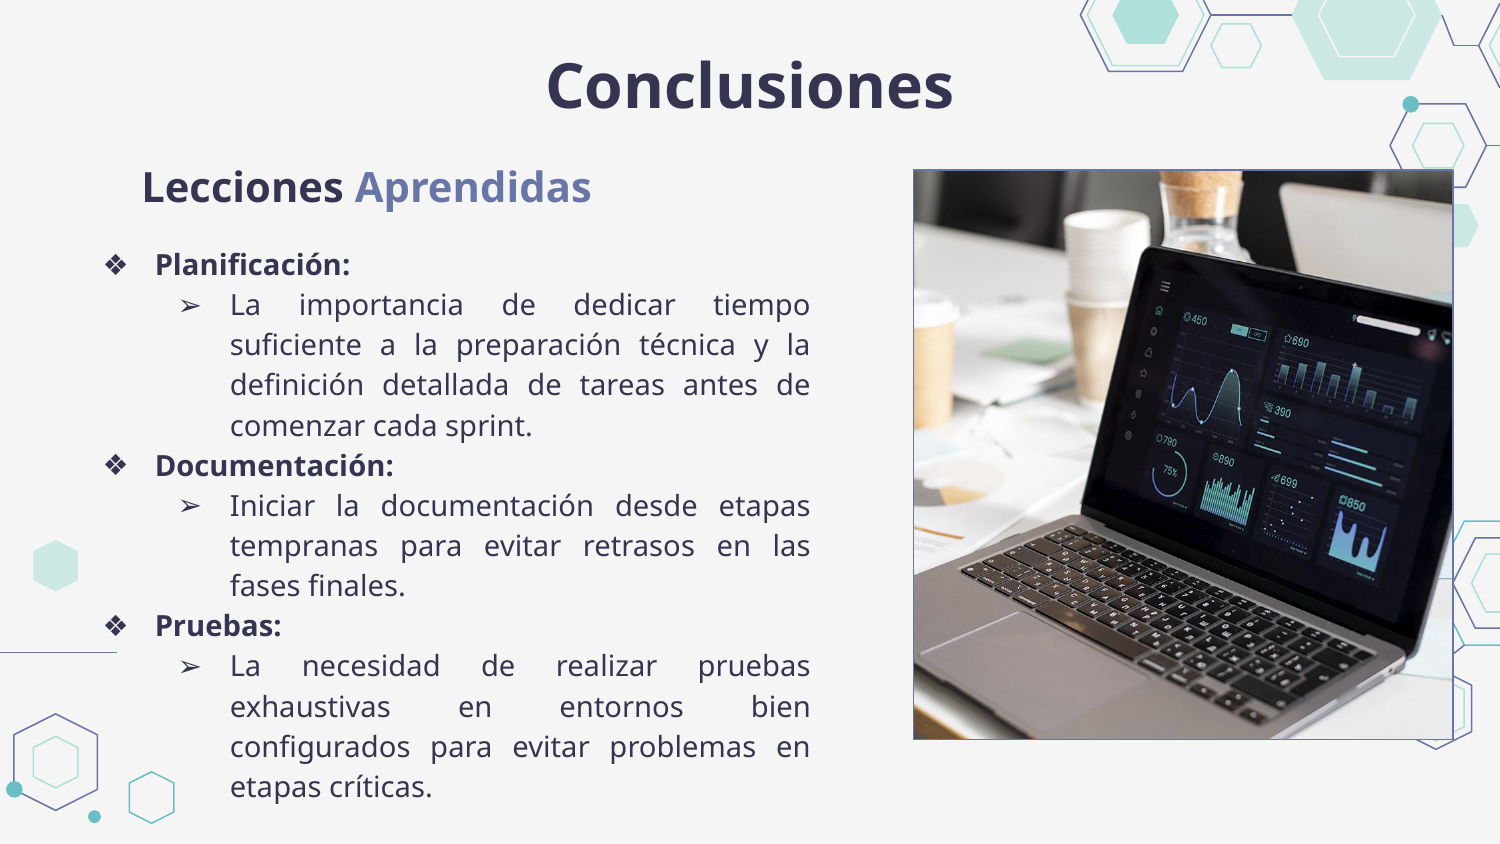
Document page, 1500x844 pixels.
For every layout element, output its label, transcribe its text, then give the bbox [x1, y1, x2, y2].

subtitle Lecciones Aprendidas [126, 139, 624, 226]
title Conclusiones [118, 30, 1382, 125]
subtitle Planificación: La importancia de dedicar tiempo suficiente a la preparación técnica y la definición detallada de tareas antes de comenzar cada sprint. Documentación: Iniciar la documentación desde etapas tempranas para evitar retrasos en las fases finales. Pruebas: La necesidad de realizar pruebas exhaustivas en entornos bien configurados para evitar problemas en etapas críticas. [64, 226, 827, 819]
picture [913, 170, 1453, 740]
